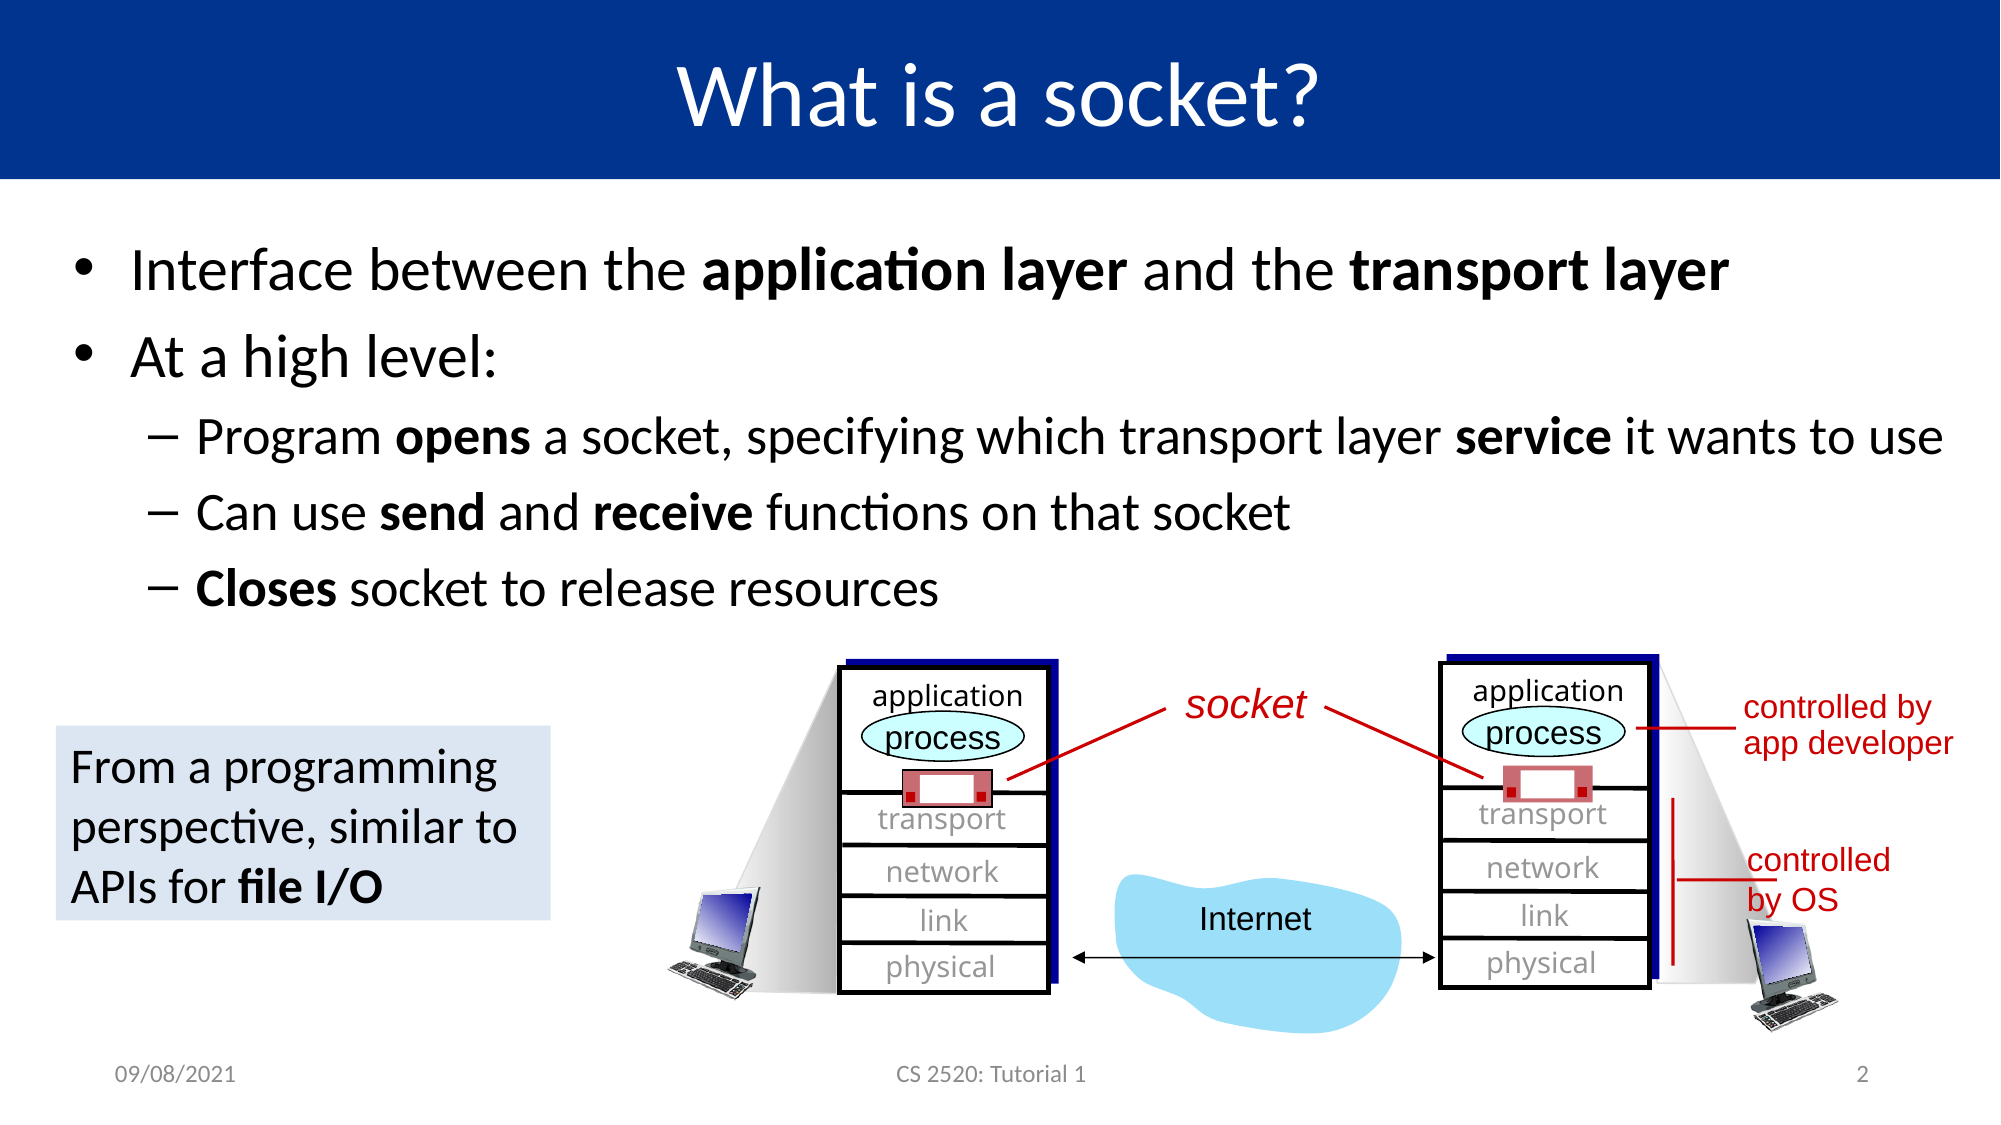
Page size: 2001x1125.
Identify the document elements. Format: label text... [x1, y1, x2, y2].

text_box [644, 653, 1970, 1041]
footer CS 2520: Tutorial 1 [306, 1042, 1676, 1103]
slide_number 2 [1676, 1048, 1885, 1103]
text_box From a programming perspective, similar to APIs for file I/O [55, 725, 551, 921]
list Interface between the application layer and the transport layer At a high level: Program opens a socket, specifying which transport layer service it wants to use Can use send and receive functions on that socket Closes socket to release resources [58, 220, 1970, 663]
title What is a socket? [0, 0, 2000, 180]
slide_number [99, 1042, 306, 1103]
